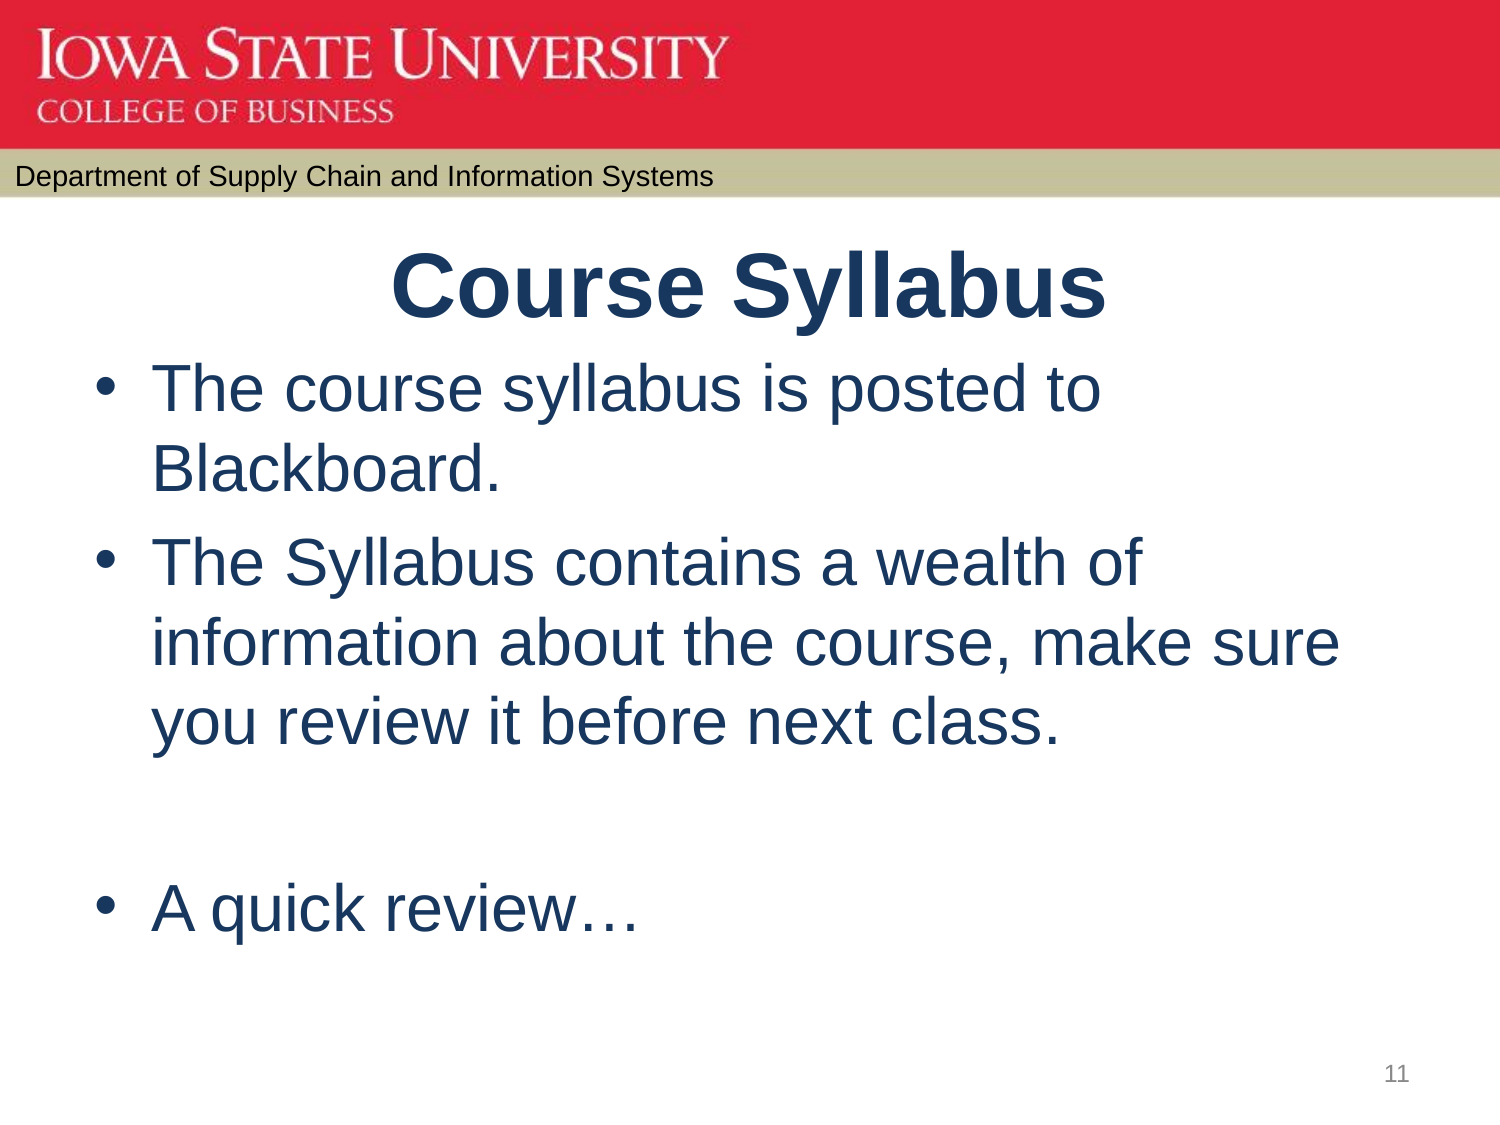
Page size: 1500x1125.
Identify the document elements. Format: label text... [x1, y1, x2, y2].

list The course syllabus is posted to Blackboard. The Syllabus contains a wealth of information about the course, make sure you review it before next class. A quick review… [79, 337, 1468, 968]
title Course Syllabus [75, 200, 1425, 363]
picture [0, 0, 1500, 1125]
slide_number 11 [1074, 1042, 1425, 1103]
